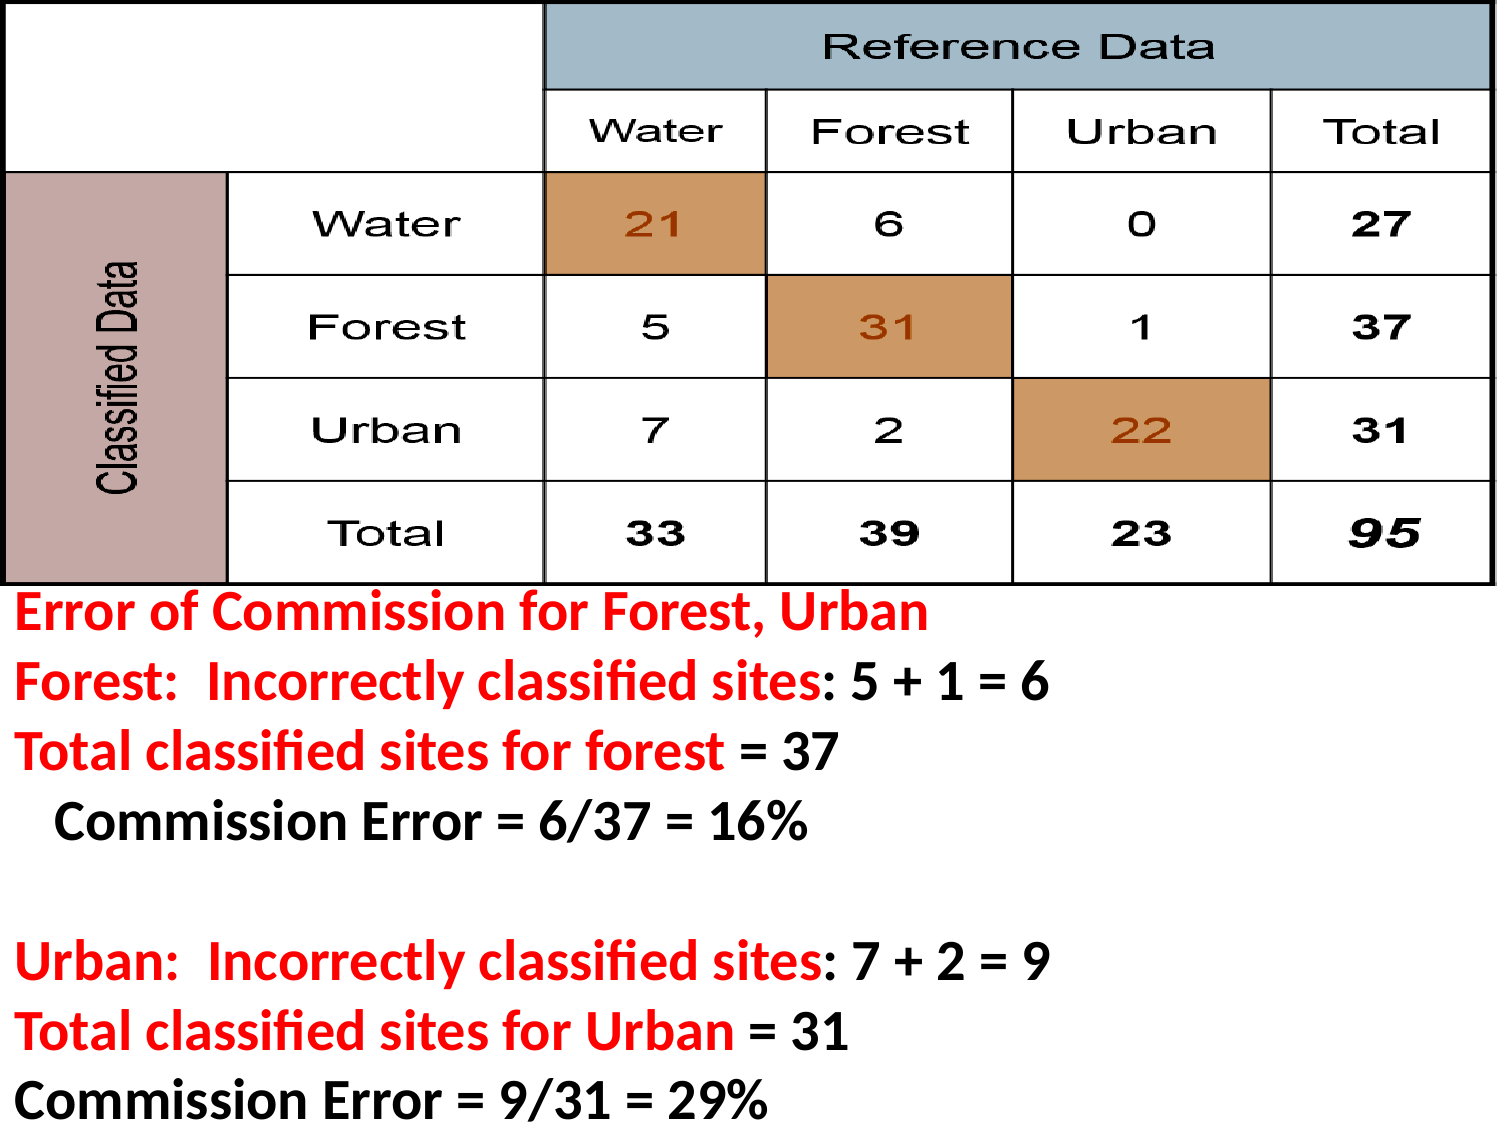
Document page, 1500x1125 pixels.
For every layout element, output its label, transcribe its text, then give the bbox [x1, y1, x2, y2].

text_box Error of Commission for Forest, Urban Forest: Incorrectly classified sites: 5 + 1 = 6 Total classified sites for forest = 37 Commission Error = 6/37 = 16% Urban: Incorrectly classified sites: 7 + 2 = 9 Total classified sites for Urban = 31 Commission Error = 9/31 = 29% [0, 595, 1500, 1125]
picture [0, 0, 1500, 588]
